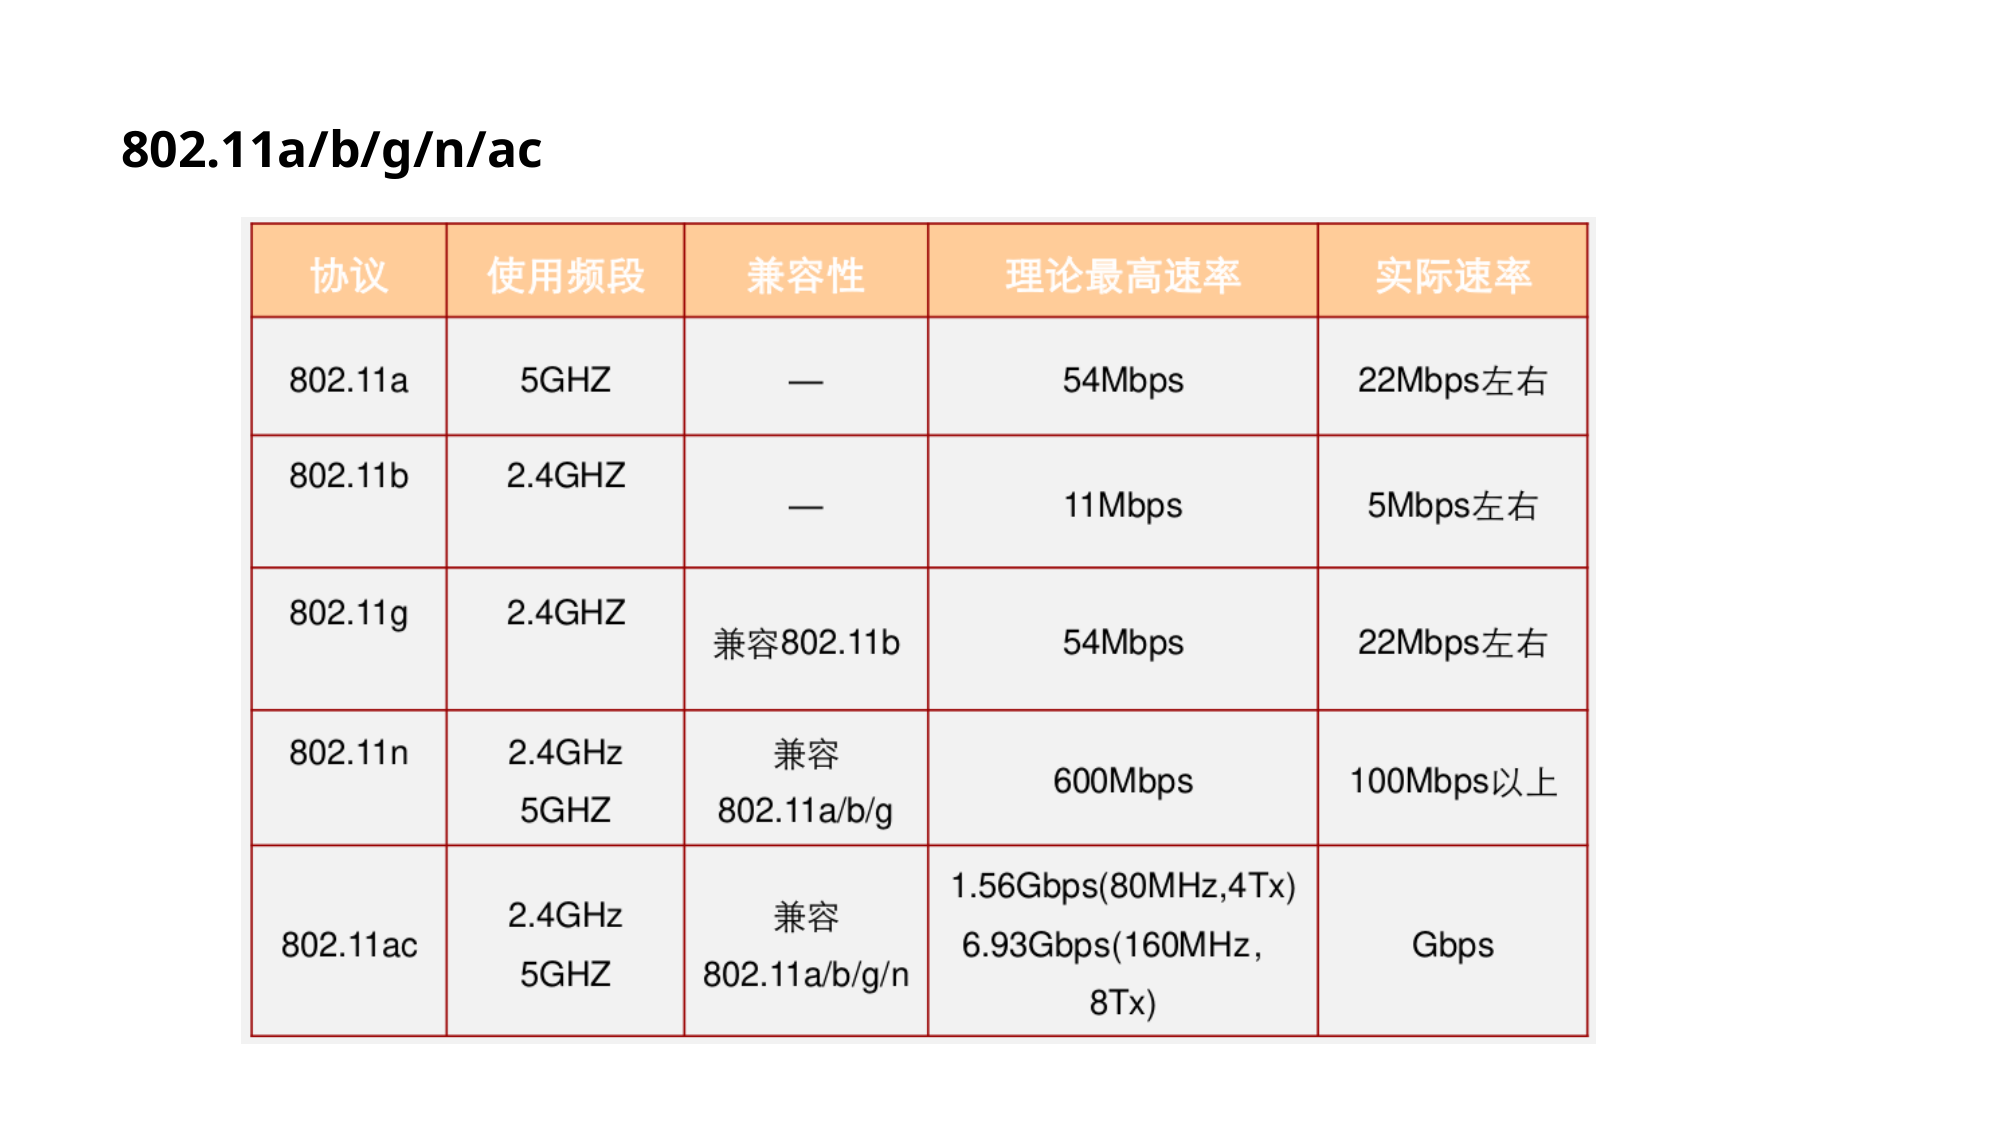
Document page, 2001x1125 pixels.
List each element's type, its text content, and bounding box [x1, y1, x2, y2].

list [241, 217, 1596, 1044]
title 802.11a/b/g/n/ac [106, 42, 1832, 260]
